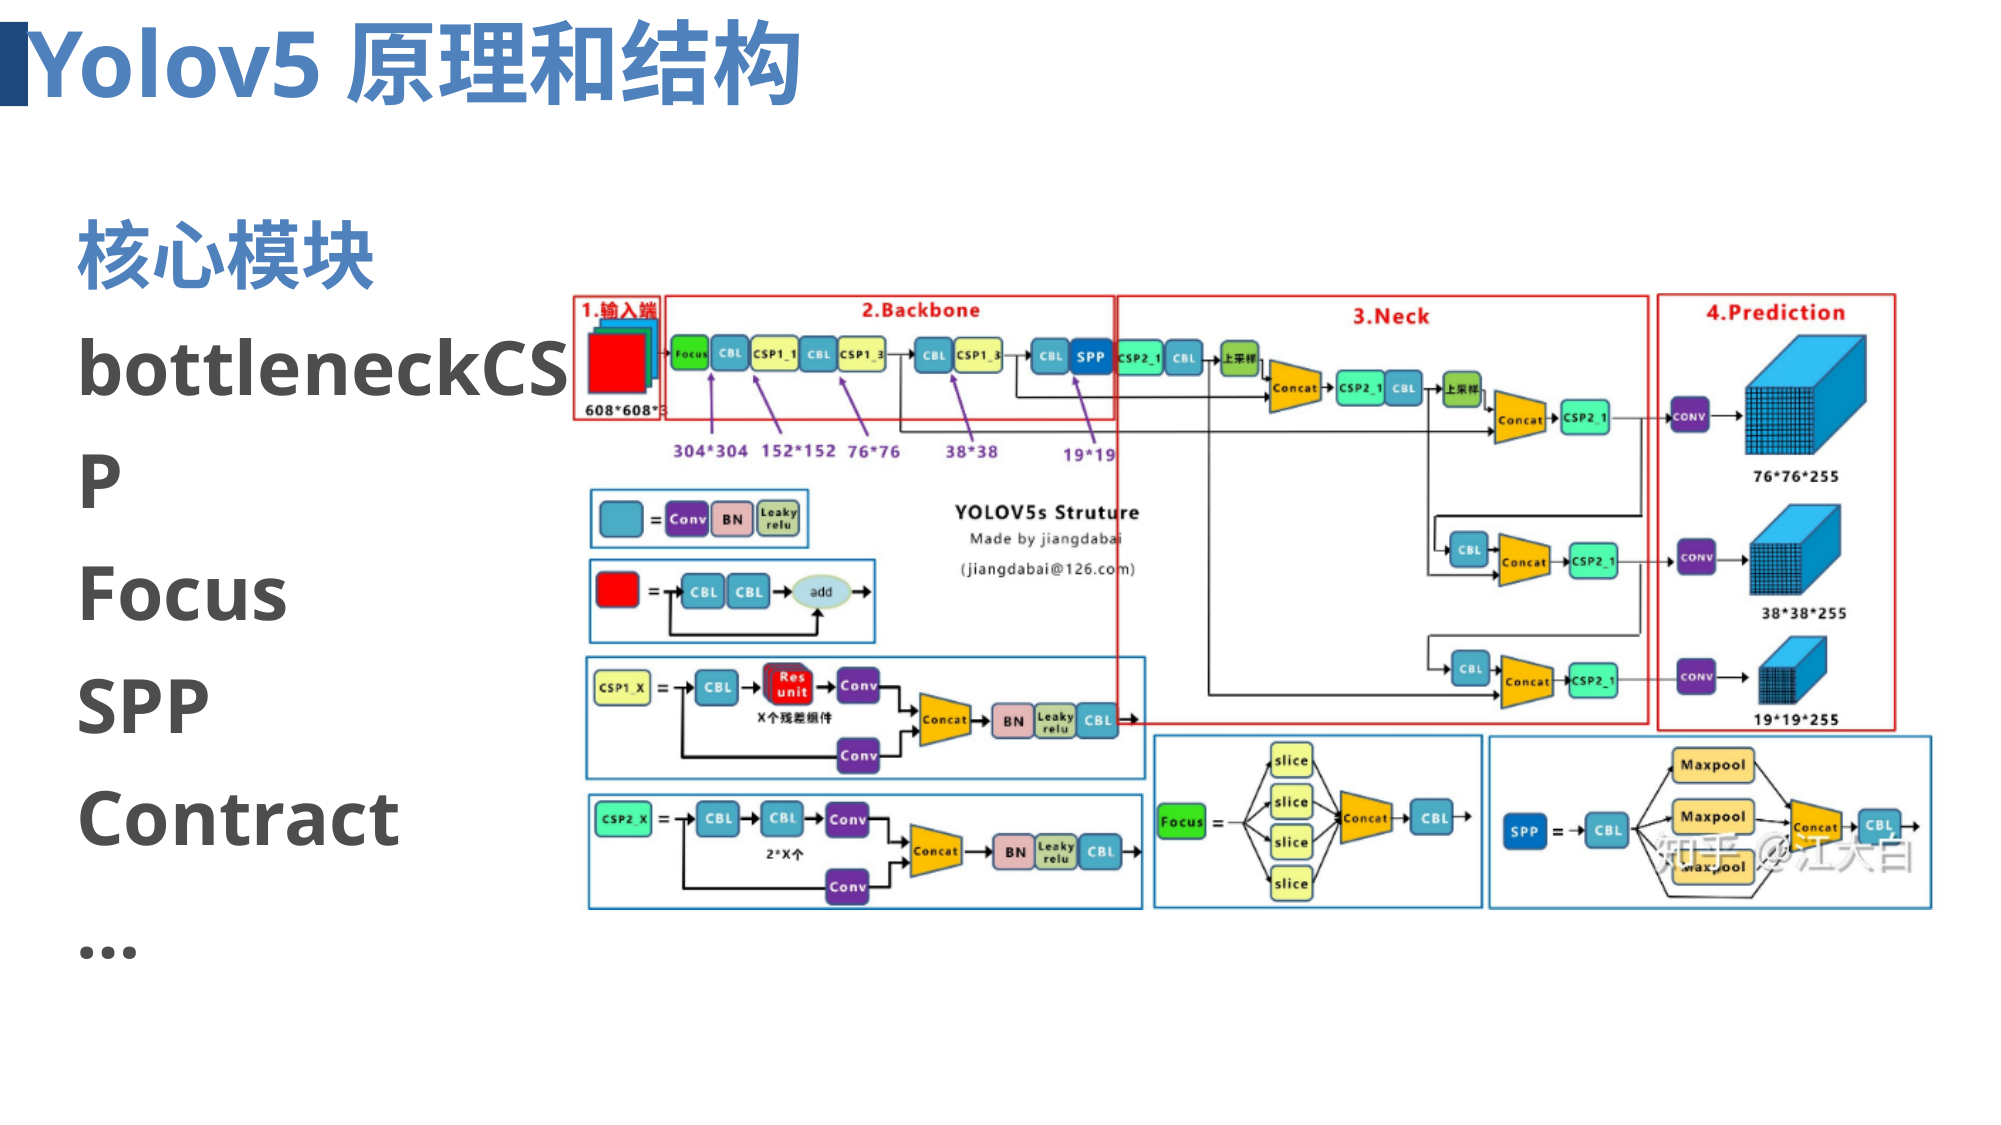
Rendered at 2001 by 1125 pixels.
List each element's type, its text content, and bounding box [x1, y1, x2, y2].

text_box Yolov5原理和结构 [11, 0, 1149, 124]
text_box [0, 20, 11, 108]
picture [563, 293, 1951, 910]
text_box 核心模块 bottleneckCSP Focus SPP Contract … [76, 185, 595, 1095]
